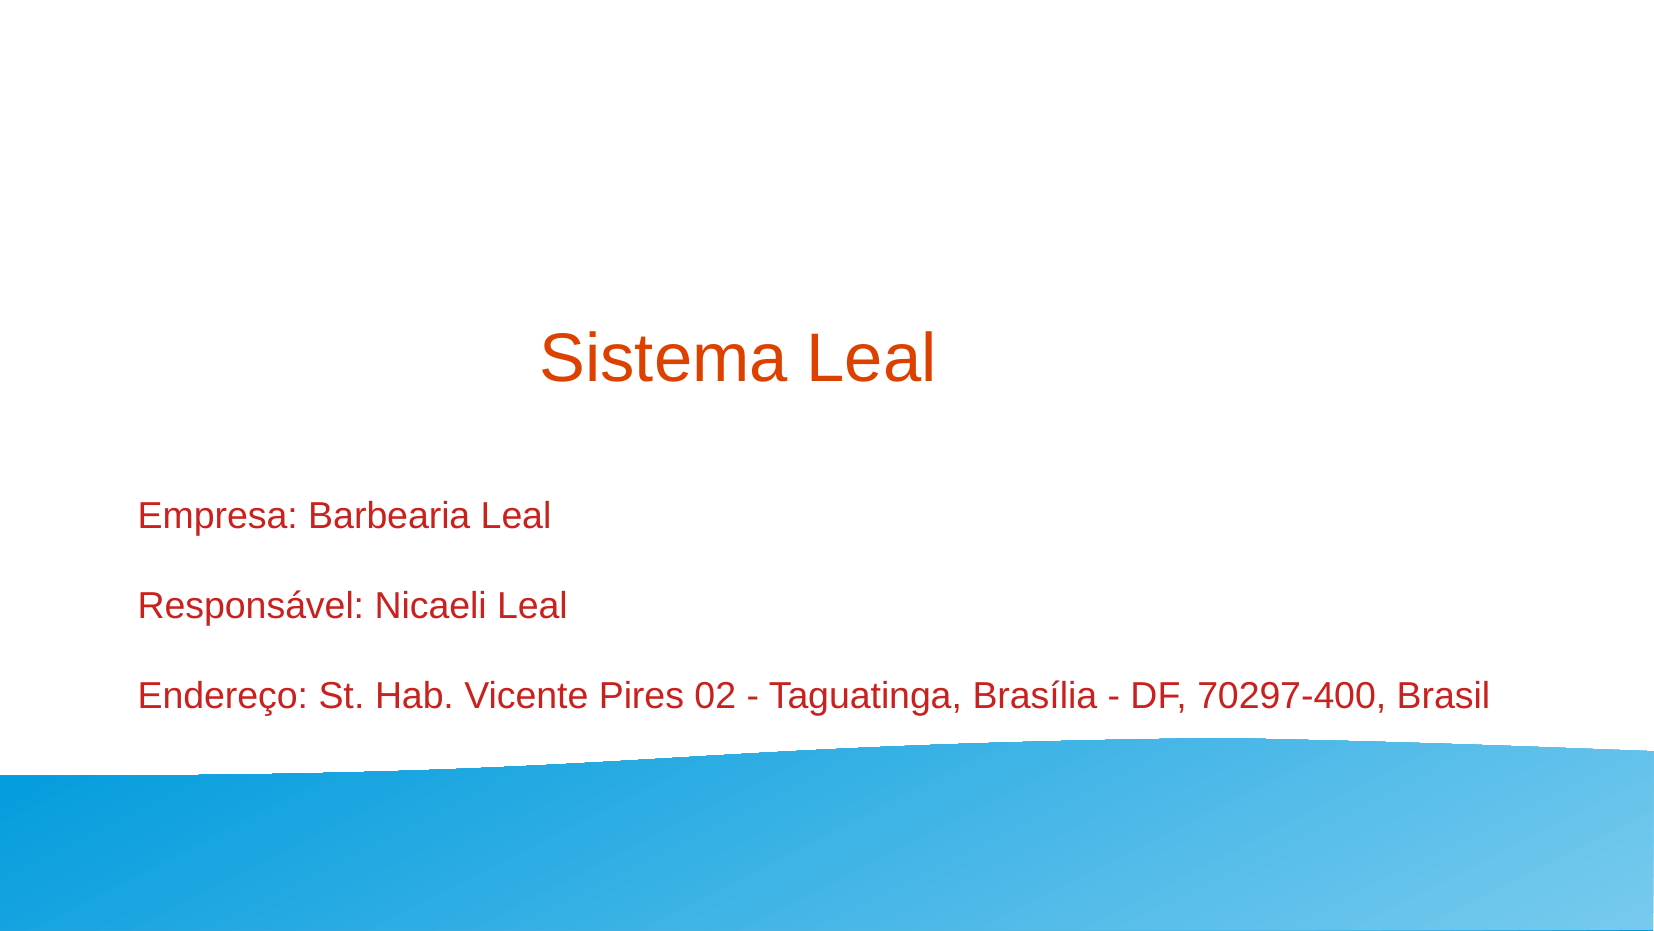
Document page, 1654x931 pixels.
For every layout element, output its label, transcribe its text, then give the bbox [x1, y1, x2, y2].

title Sistema Leal [0, 276, 1477, 432]
text_box Empresa: Barbearia Leal Responsável: Nicaeli Leal Endereço: St. Hab. Vicente Pires 02 - Taguatinga, Brasília - DF, 70297-400, Brasil [123, 483, 1506, 724]
